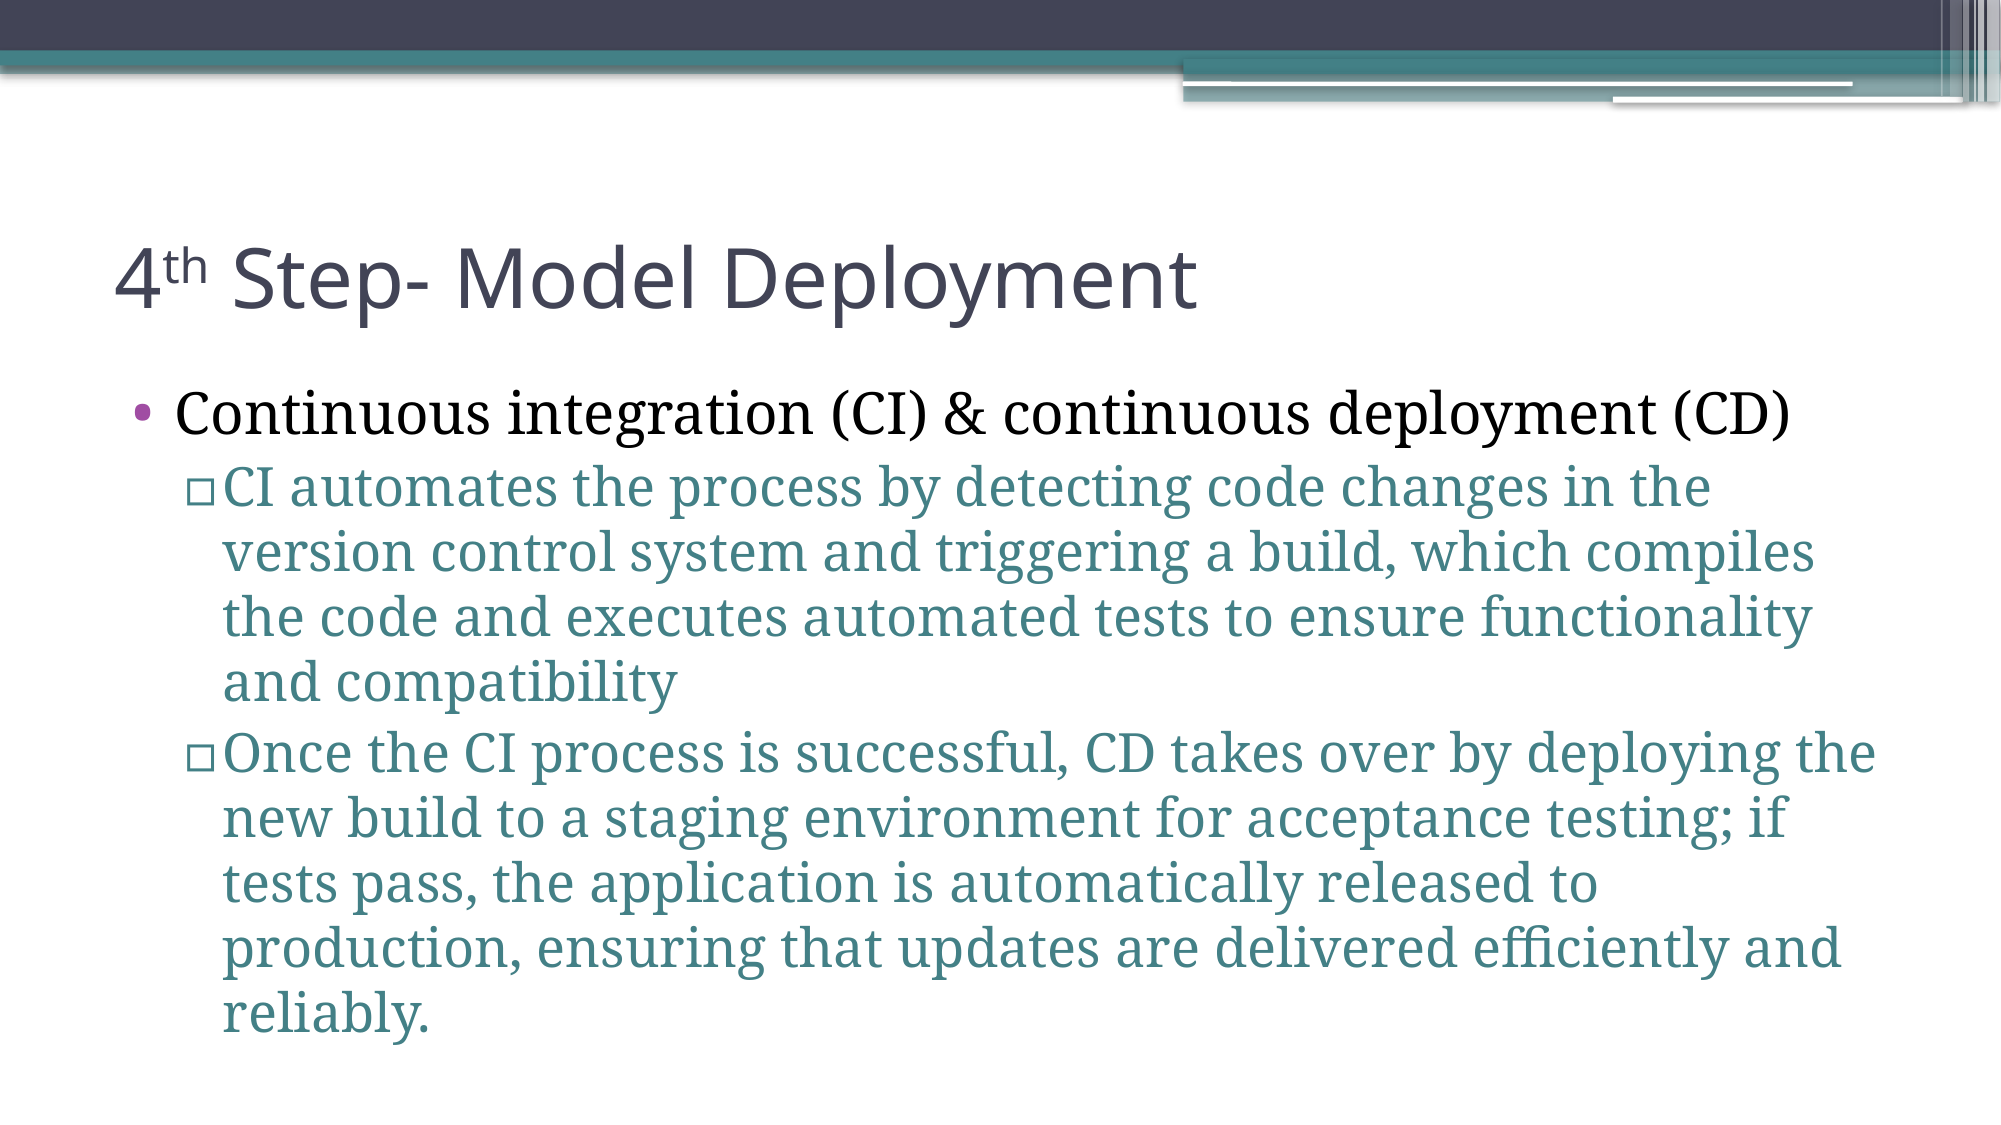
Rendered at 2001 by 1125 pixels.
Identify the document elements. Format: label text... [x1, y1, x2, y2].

title 4th Step- Model Deployment [99, 187, 1900, 363]
list Continuous integration (CI) & continuous deployment (CD) CI automates the process by detecting code changes in the version control system and triggering a build, which compiles the code and executes automated tests to ensure functionality and compatibility Once the CI process is successful, CD takes over by deploying the new build to a staging environment for acceptance testing; if tests pass, the application is automatically released to production, ensuring that updates are delivered efficiently and reliably. [99, 368, 1900, 1079]
